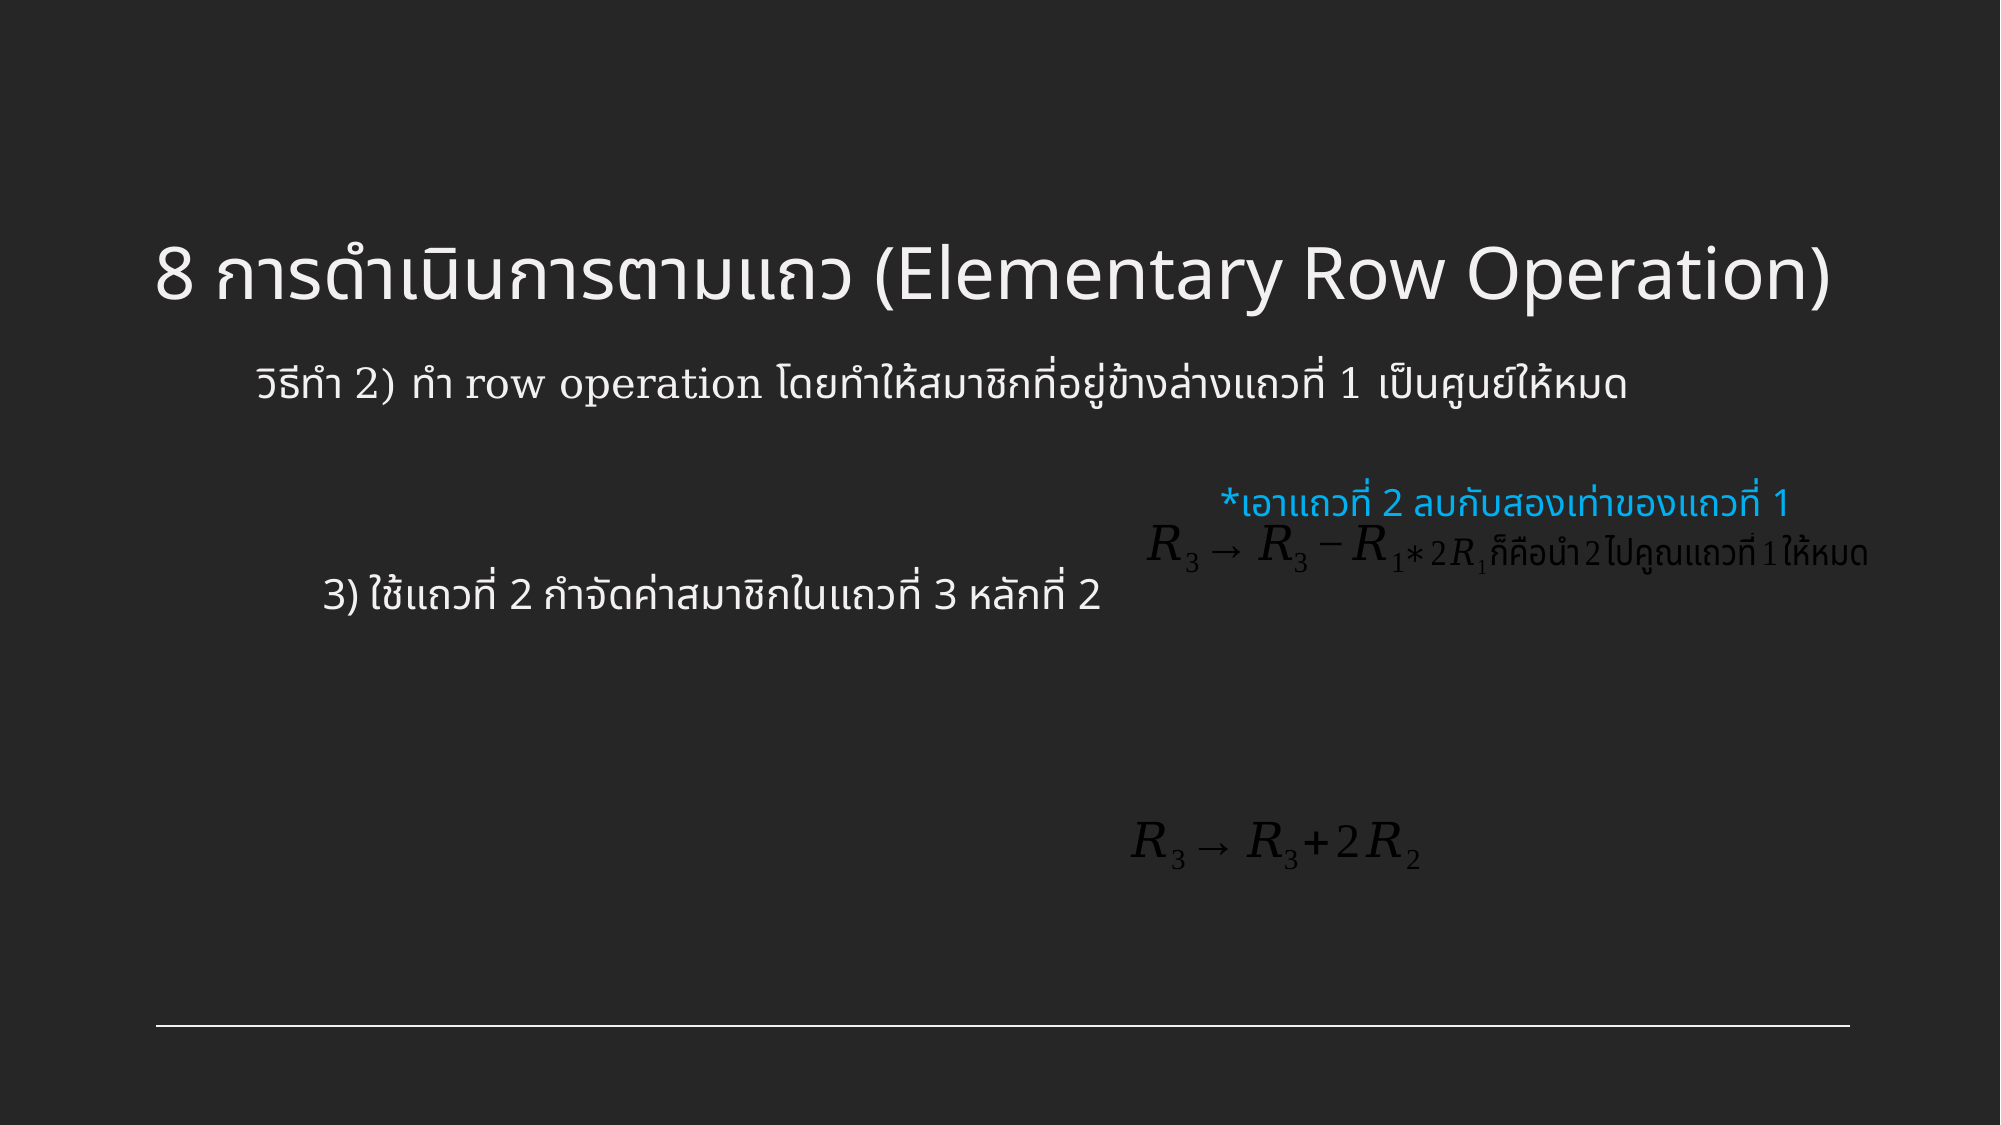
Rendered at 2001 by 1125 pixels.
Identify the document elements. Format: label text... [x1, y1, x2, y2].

title 8 การดำเนินการตามแถว (Elementary Row Operation) [139, 143, 1850, 322]
